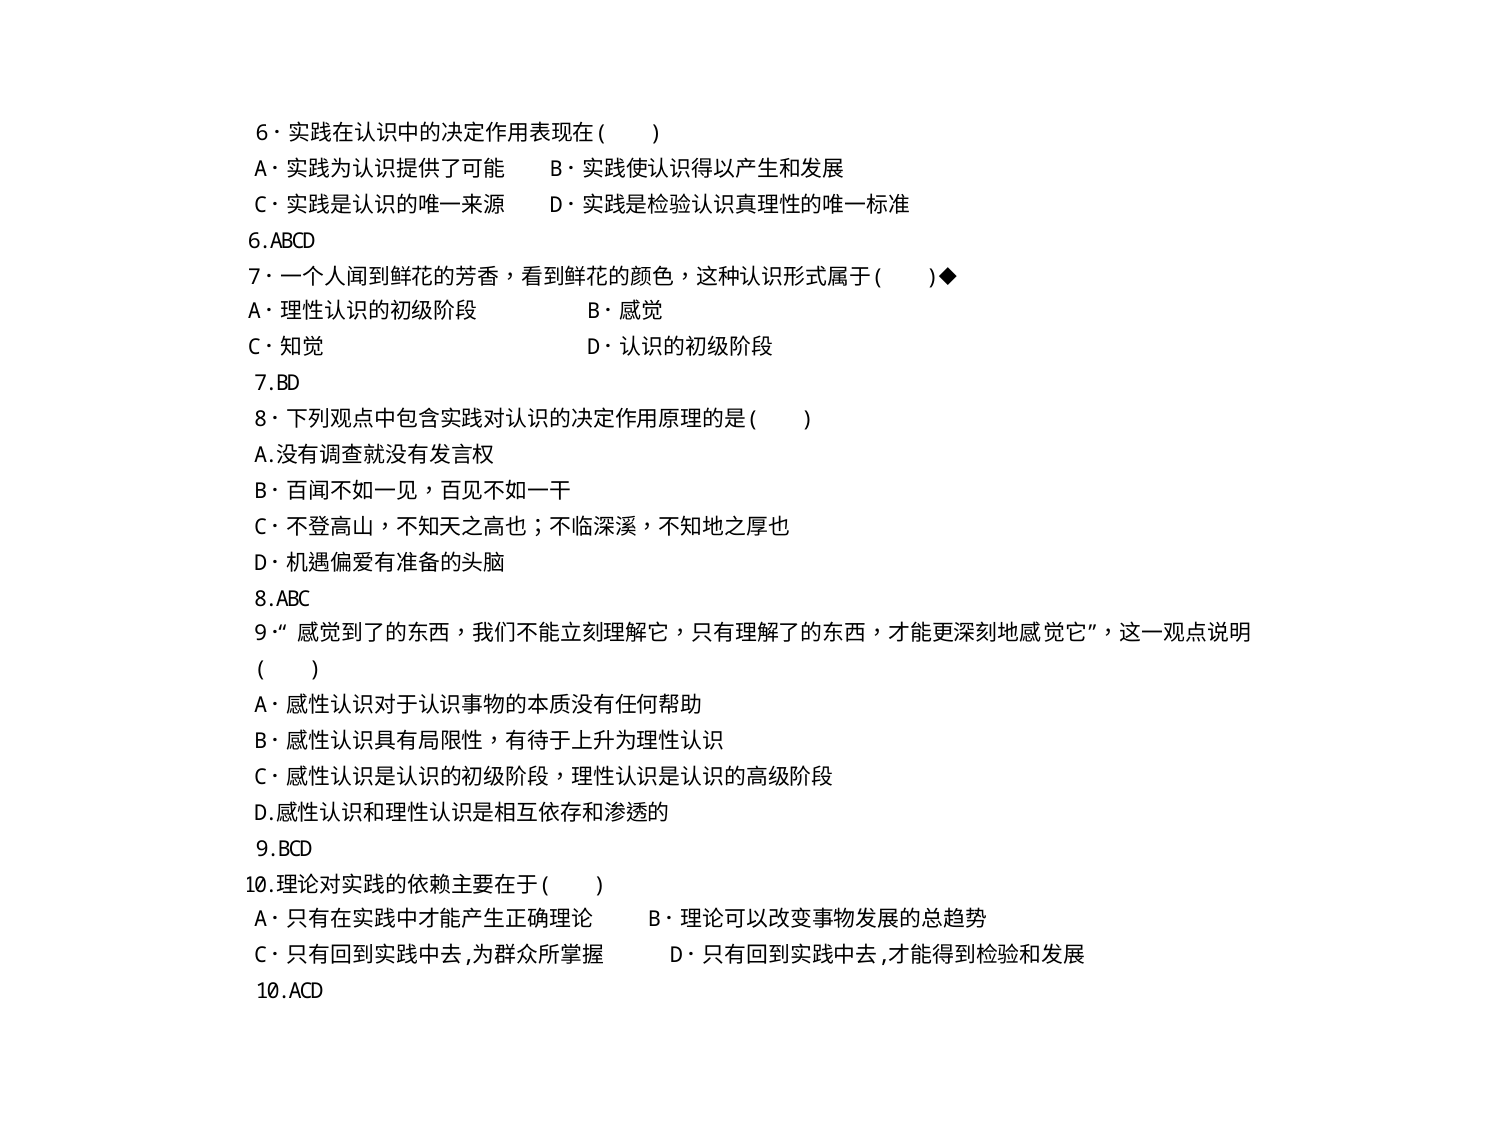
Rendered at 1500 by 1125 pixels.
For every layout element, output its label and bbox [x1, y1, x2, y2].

picture [247, 115, 1253, 1010]
